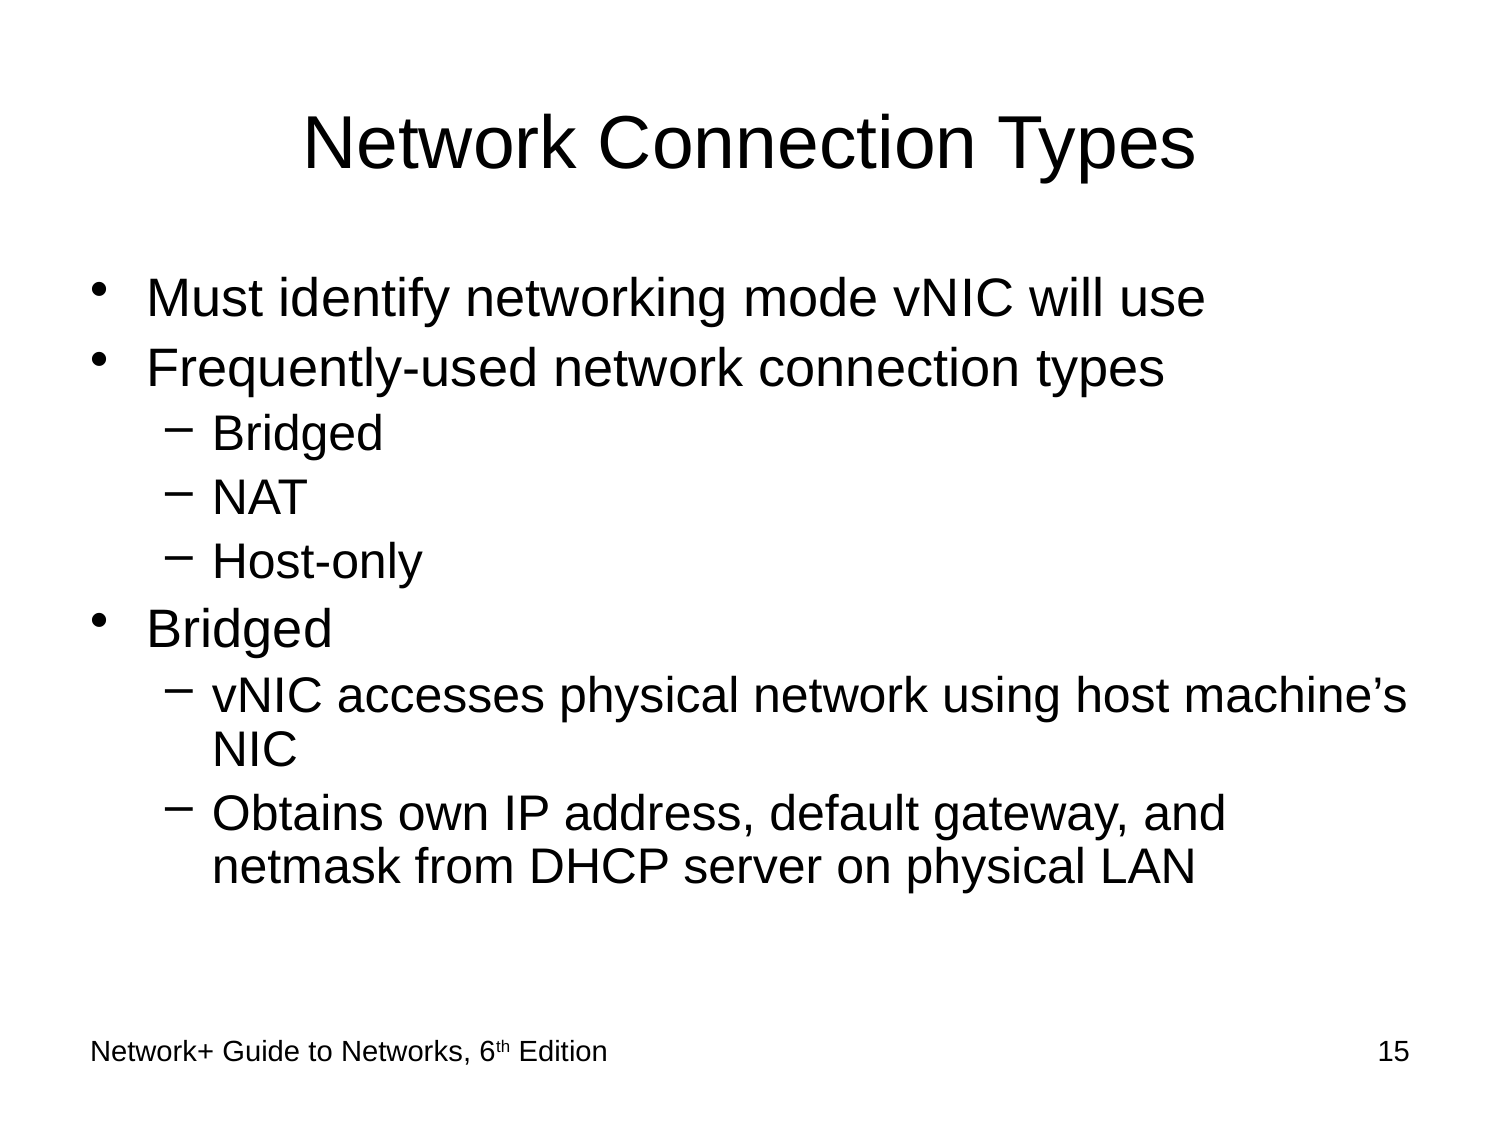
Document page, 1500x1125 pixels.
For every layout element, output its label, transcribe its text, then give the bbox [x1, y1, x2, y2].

footer Network+ Guide to Networks, 6th Edition [74, 1024, 988, 1103]
title Network Connection Types [75, 45, 1425, 233]
list Must identify networking mode vNIC will use Frequently-used network connection types Bridged NAT Host-only Bridged vNIC accesses physical network using host machine’s NIC Obtains own IP address, default gateway, and netmask from DHCP server on physical LAN [75, 262, 1425, 1005]
slide_number 15 [1074, 1024, 1426, 1103]
